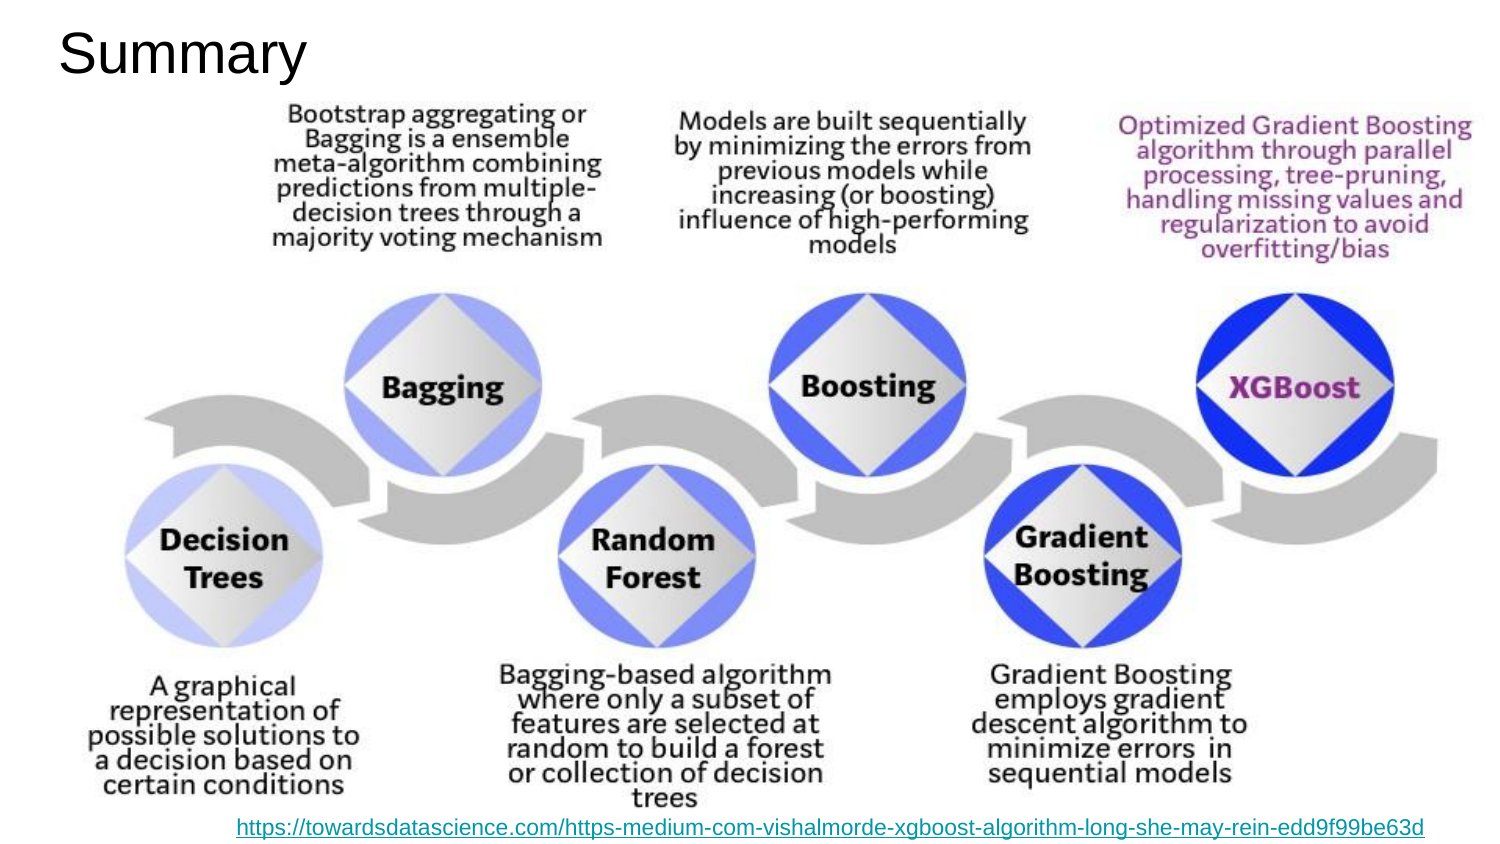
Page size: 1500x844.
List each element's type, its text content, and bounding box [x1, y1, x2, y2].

title Summary [43, 0, 337, 94]
picture [70, 101, 1490, 817]
text_box https://towardsdatascience.com/https-medium-com-vishalmorde-xgboost-algorithm-long-she-may-rein-edd9f99be63d [221, 826, 1473, 844]
